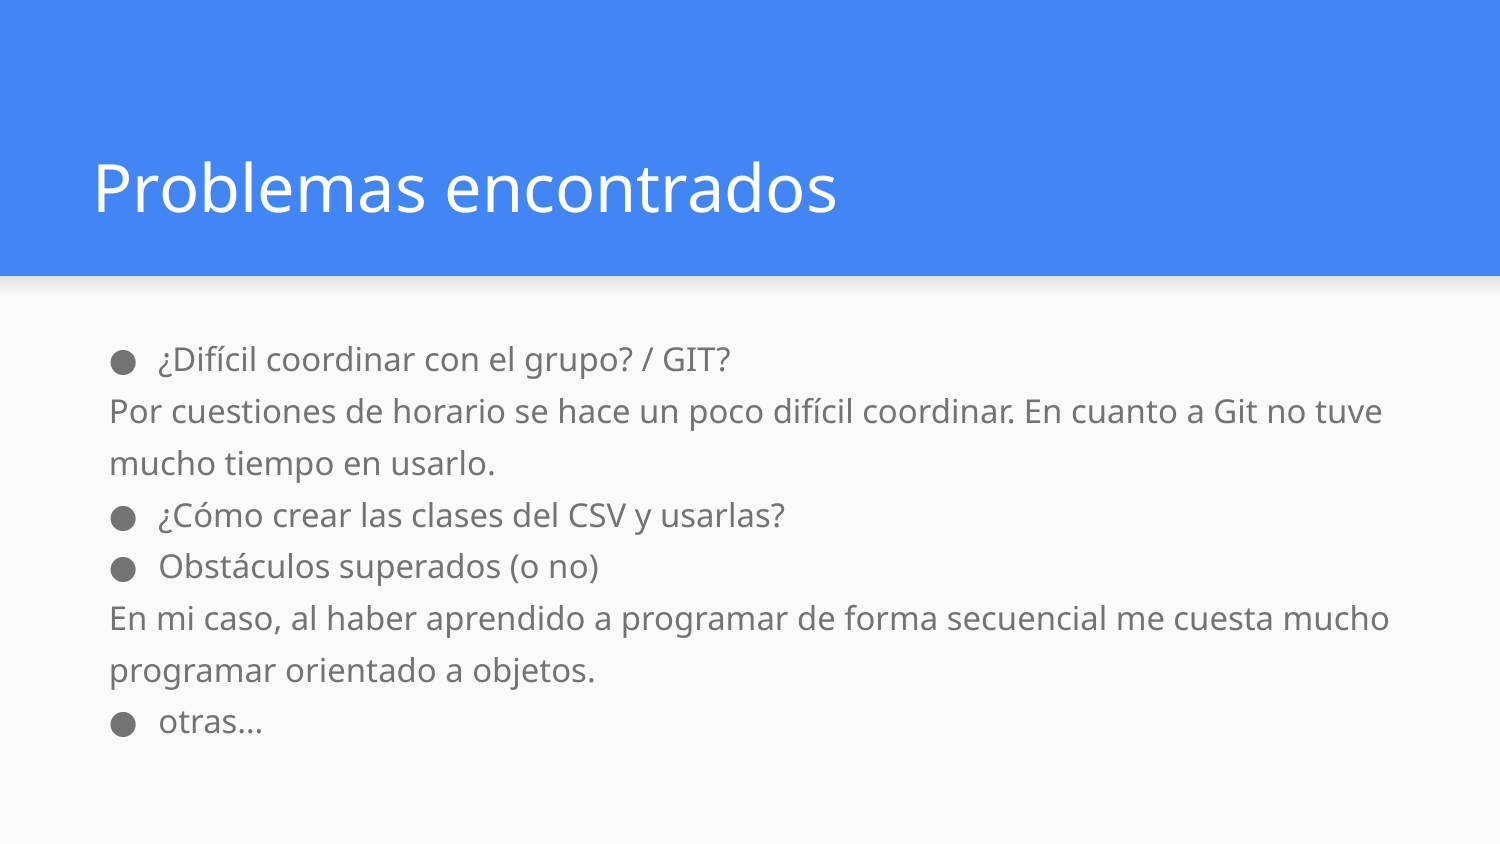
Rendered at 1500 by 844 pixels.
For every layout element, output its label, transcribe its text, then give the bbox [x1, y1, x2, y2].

title Problemas encontrados [77, 121, 1427, 248]
list ¿Difícil coordinar con el grupo? / GIT? Por cuestiones de horario se hace un poco difícil coordinar. En cuanto a Git no tuve mucho tiempo en usarlo. ¿Cómo crear las clases del CSV y usarlas? Obstáculos superados (o no) En mi caso, al haber aprendido a programar de forma secuencial me cuesta mucho programar orientado a objetos. otras… [77, 314, 1427, 760]
